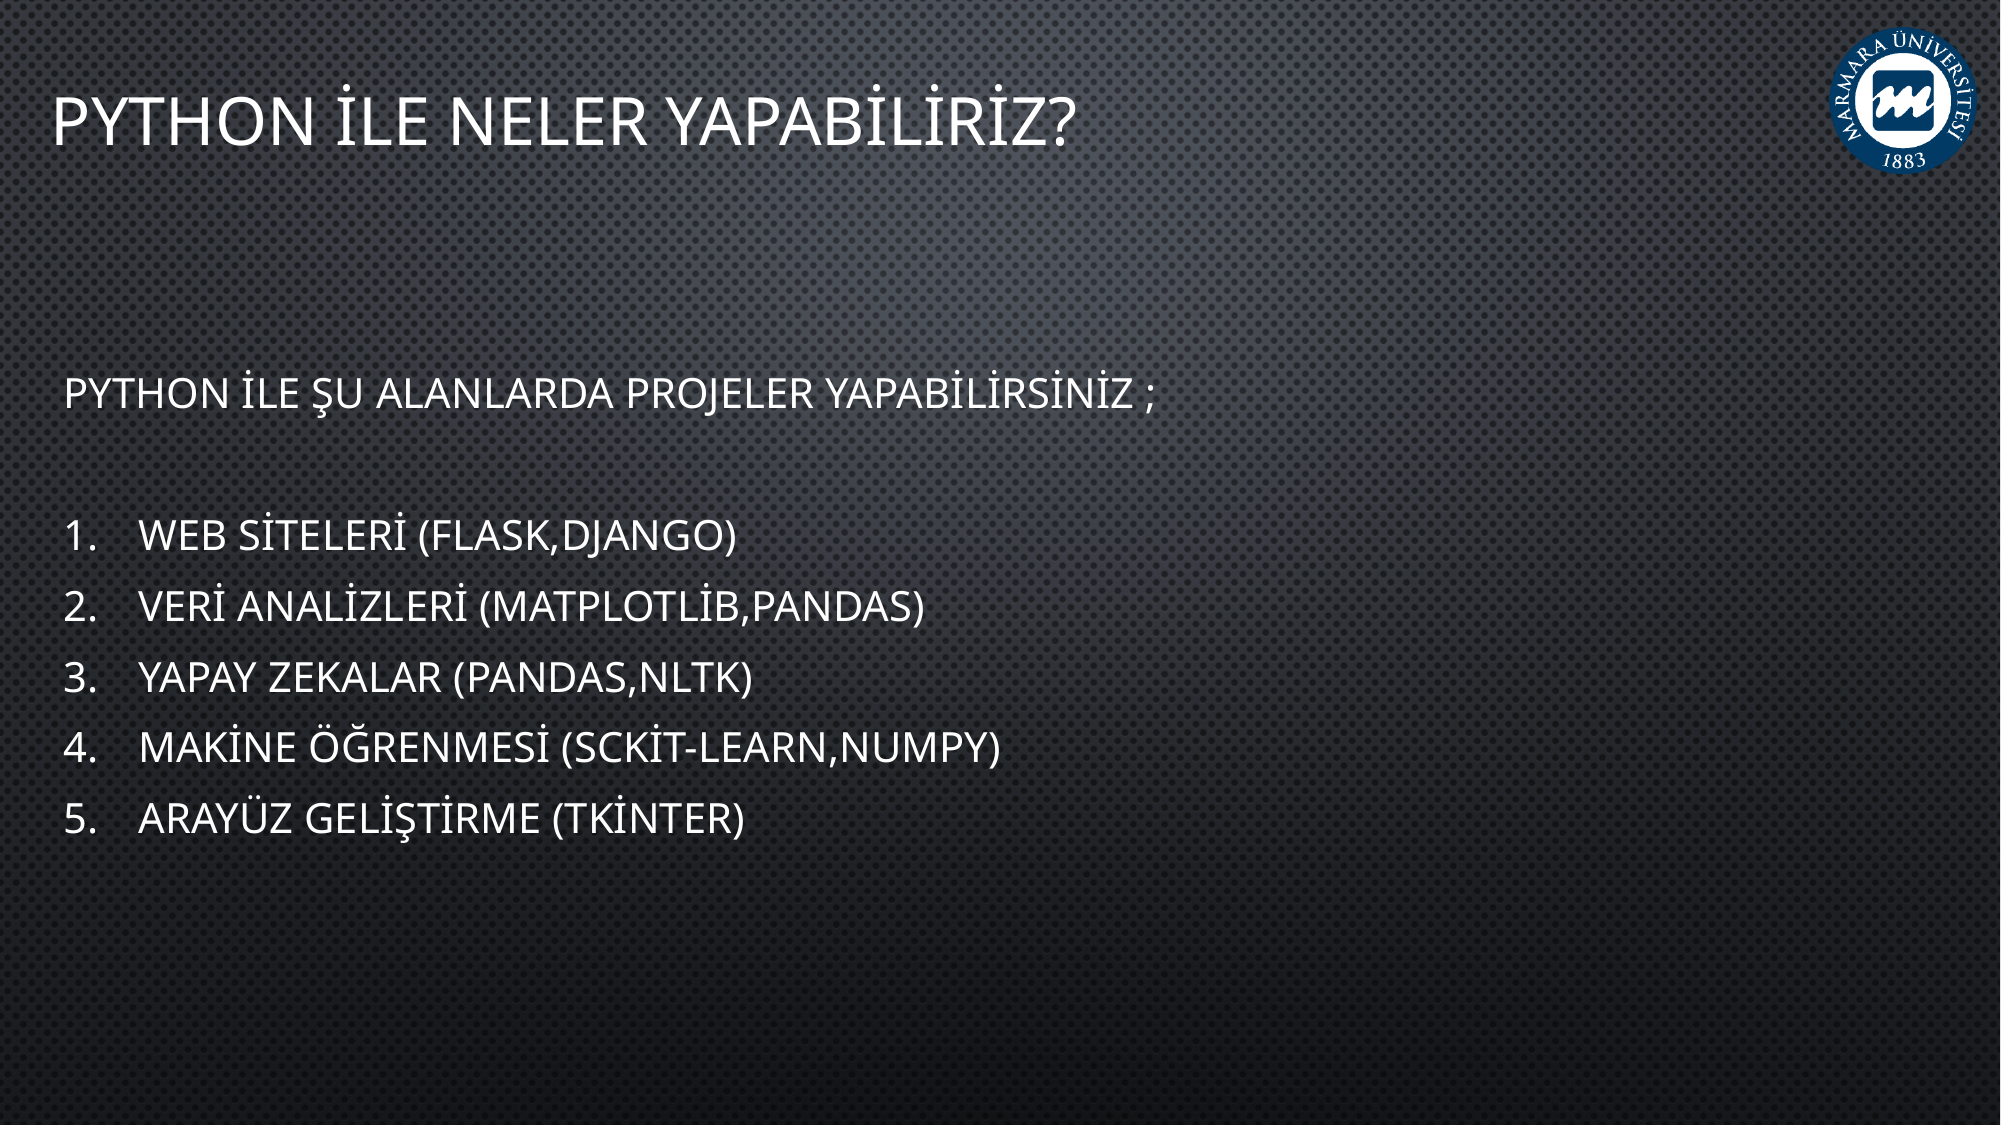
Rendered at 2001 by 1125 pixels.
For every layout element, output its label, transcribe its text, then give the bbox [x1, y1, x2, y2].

list Python ile şu alanlarda projeler yapabilirsiniz ; Web siteleri (flask,django) Veri analizleri (matplotlib,pandas) Yapay zekalar (pandas,nltk) Makine öğrenmesi (sckit-learn,numpy) Arayüz geliştirme (tkinter) [48, 205, 1959, 1075]
title Python ile neler yapabiliriz? [35, 32, 1123, 206]
picture [1829, 26, 1977, 174]
